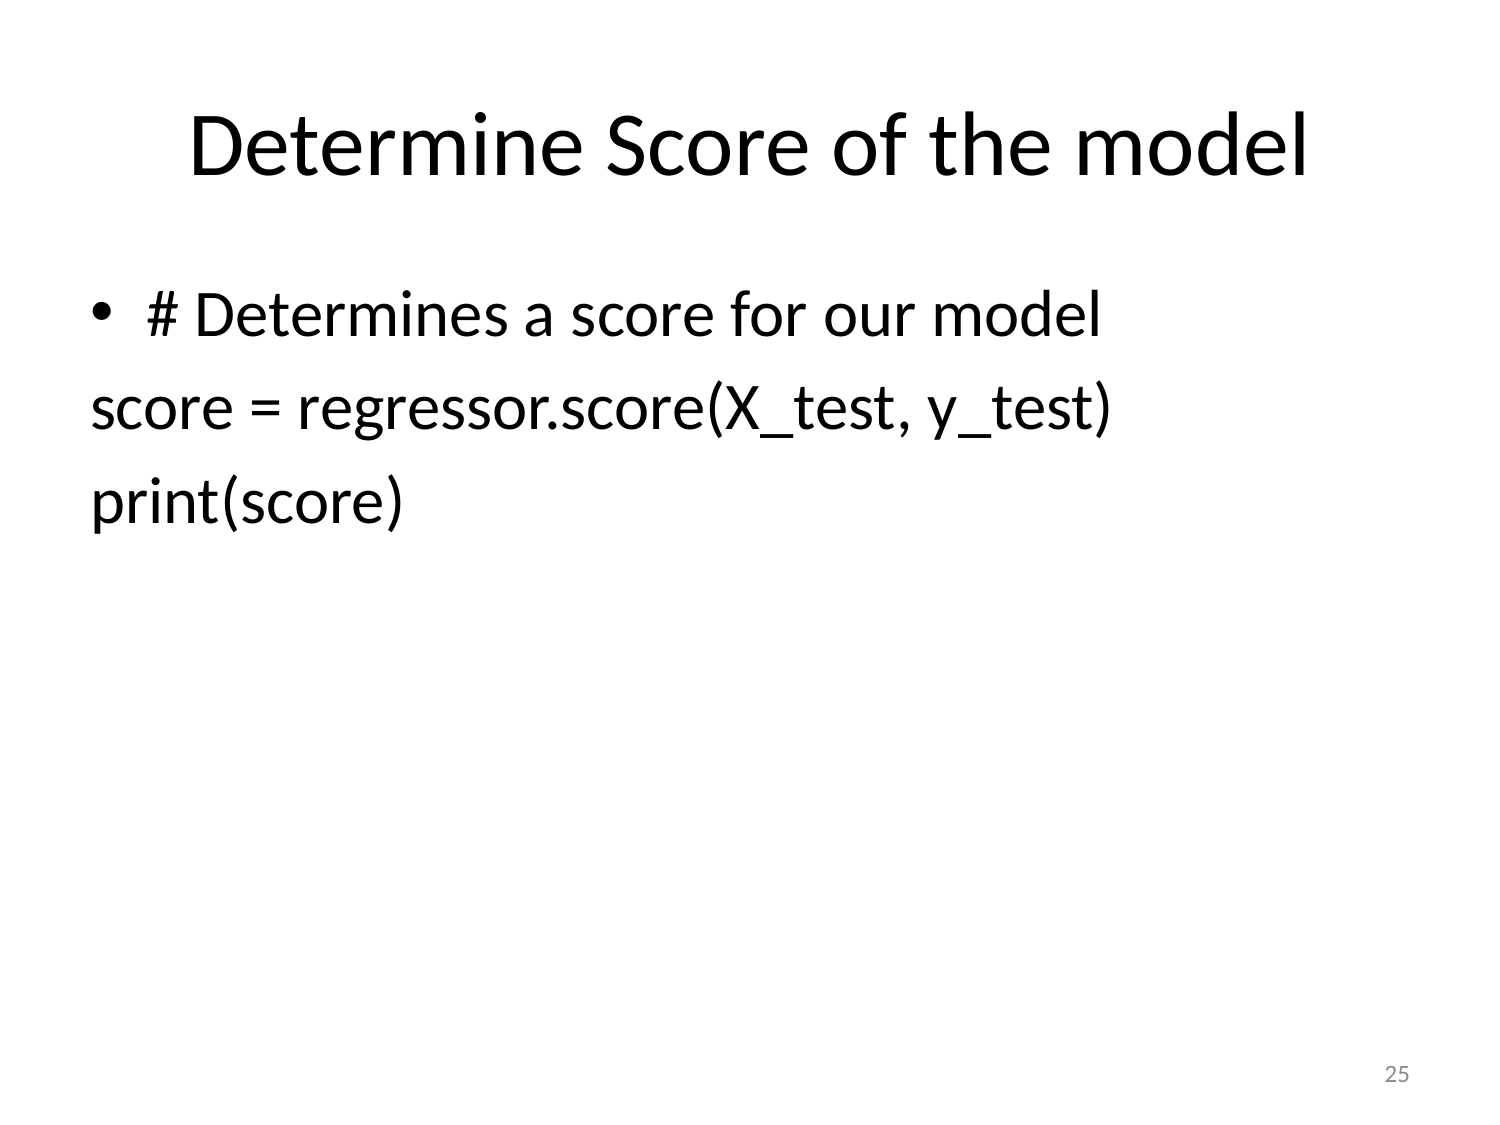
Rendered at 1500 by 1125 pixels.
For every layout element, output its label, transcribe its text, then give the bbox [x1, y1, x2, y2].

list # Determines a score for our model score = regressor.score(X_test, y_test) print(score) [75, 262, 1425, 1005]
slide_number 25 [1074, 1042, 1425, 1103]
title Determine Score of the model [75, 45, 1425, 233]
